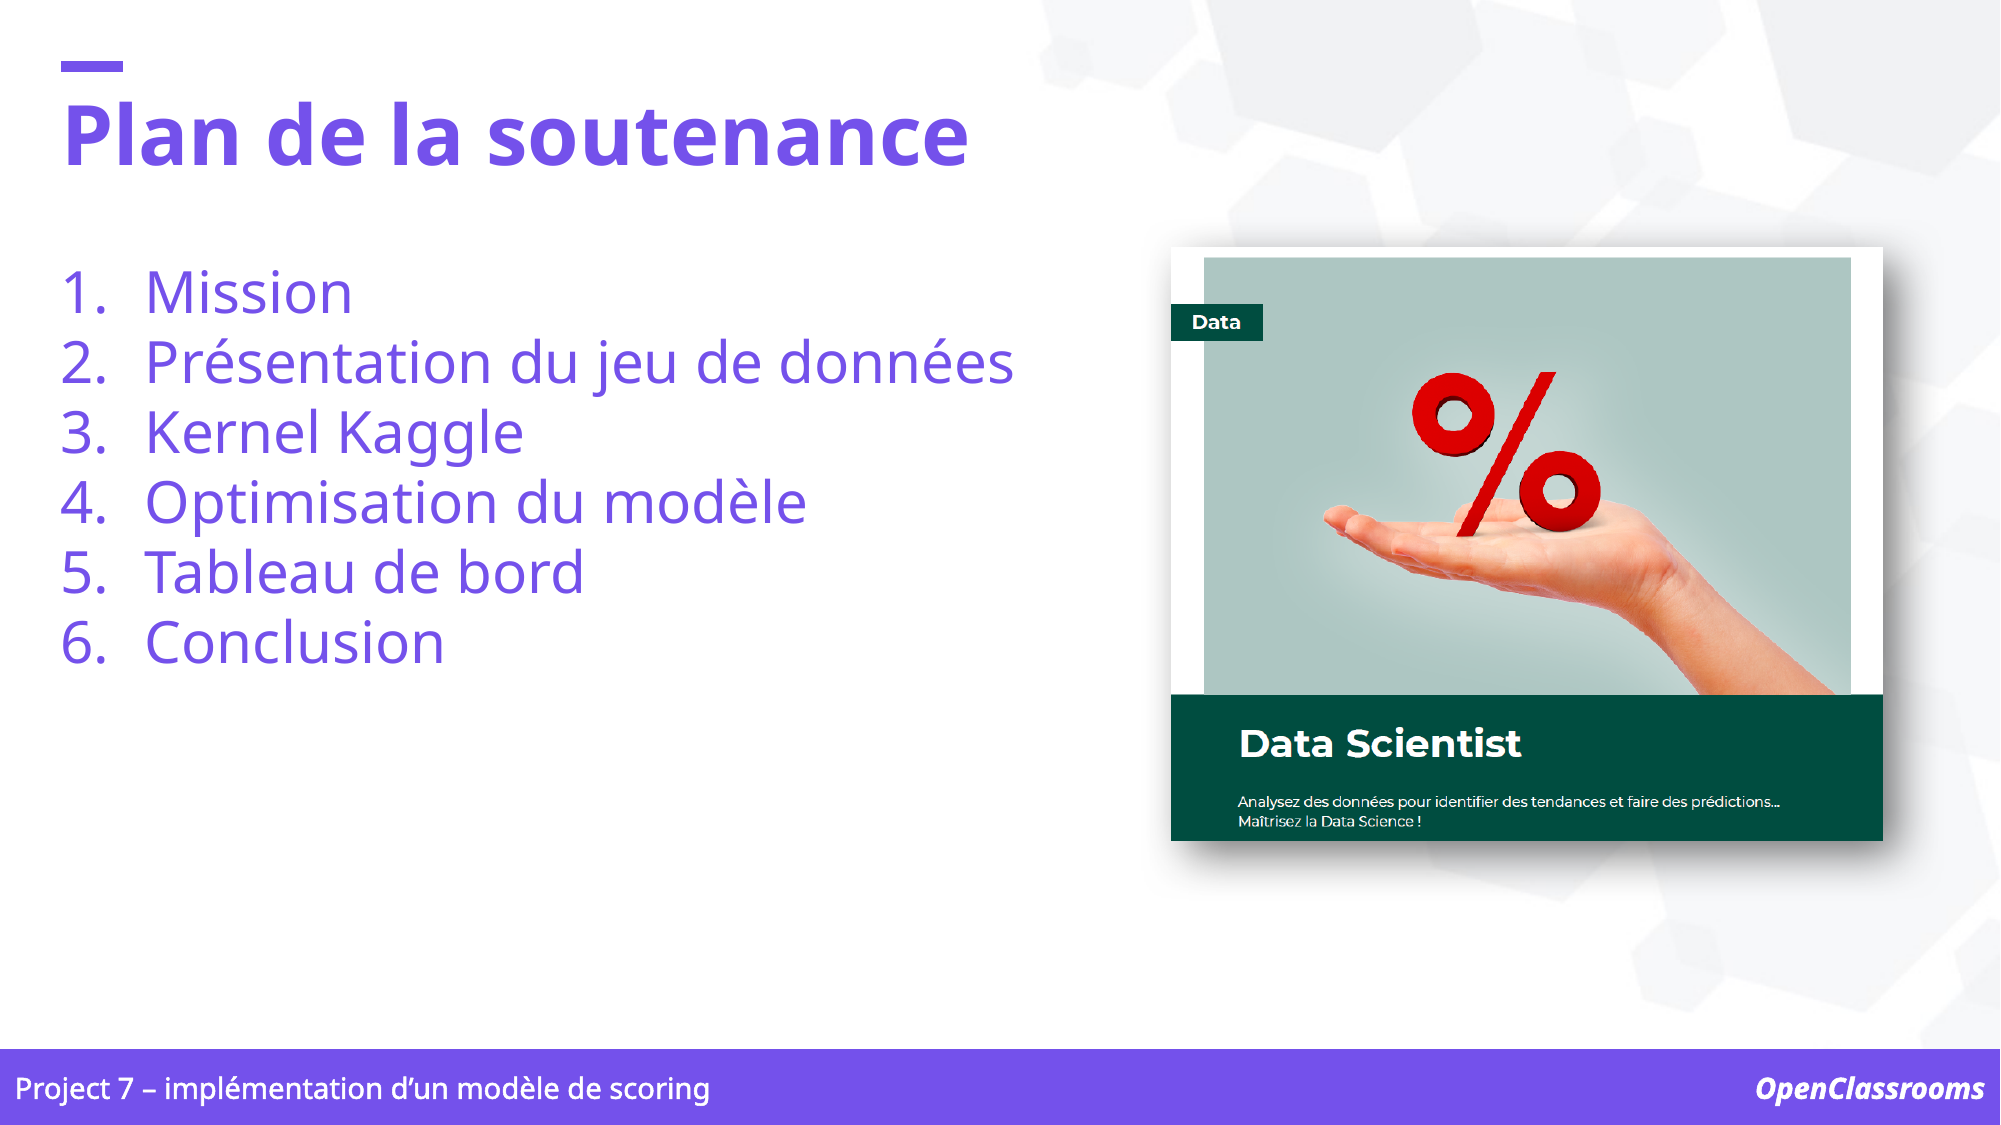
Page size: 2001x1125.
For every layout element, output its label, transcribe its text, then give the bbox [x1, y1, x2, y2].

text_box [0, 1049, 2000, 1125]
text_box Mission Présentation du jeu de données Kernel Kaggle Optimisation du modèle Tableau de bord Conclusion [45, 247, 1170, 753]
text_box [61, 61, 123, 72]
picture [0, 0, 2001, 1125]
text_box Plan de la soutenance [45, 70, 1186, 206]
text_box OpenClassrooms [1729, 1062, 2000, 1112]
text_box Project 7 – implémentation d’un modèle de scoring [0, 1062, 1474, 1112]
